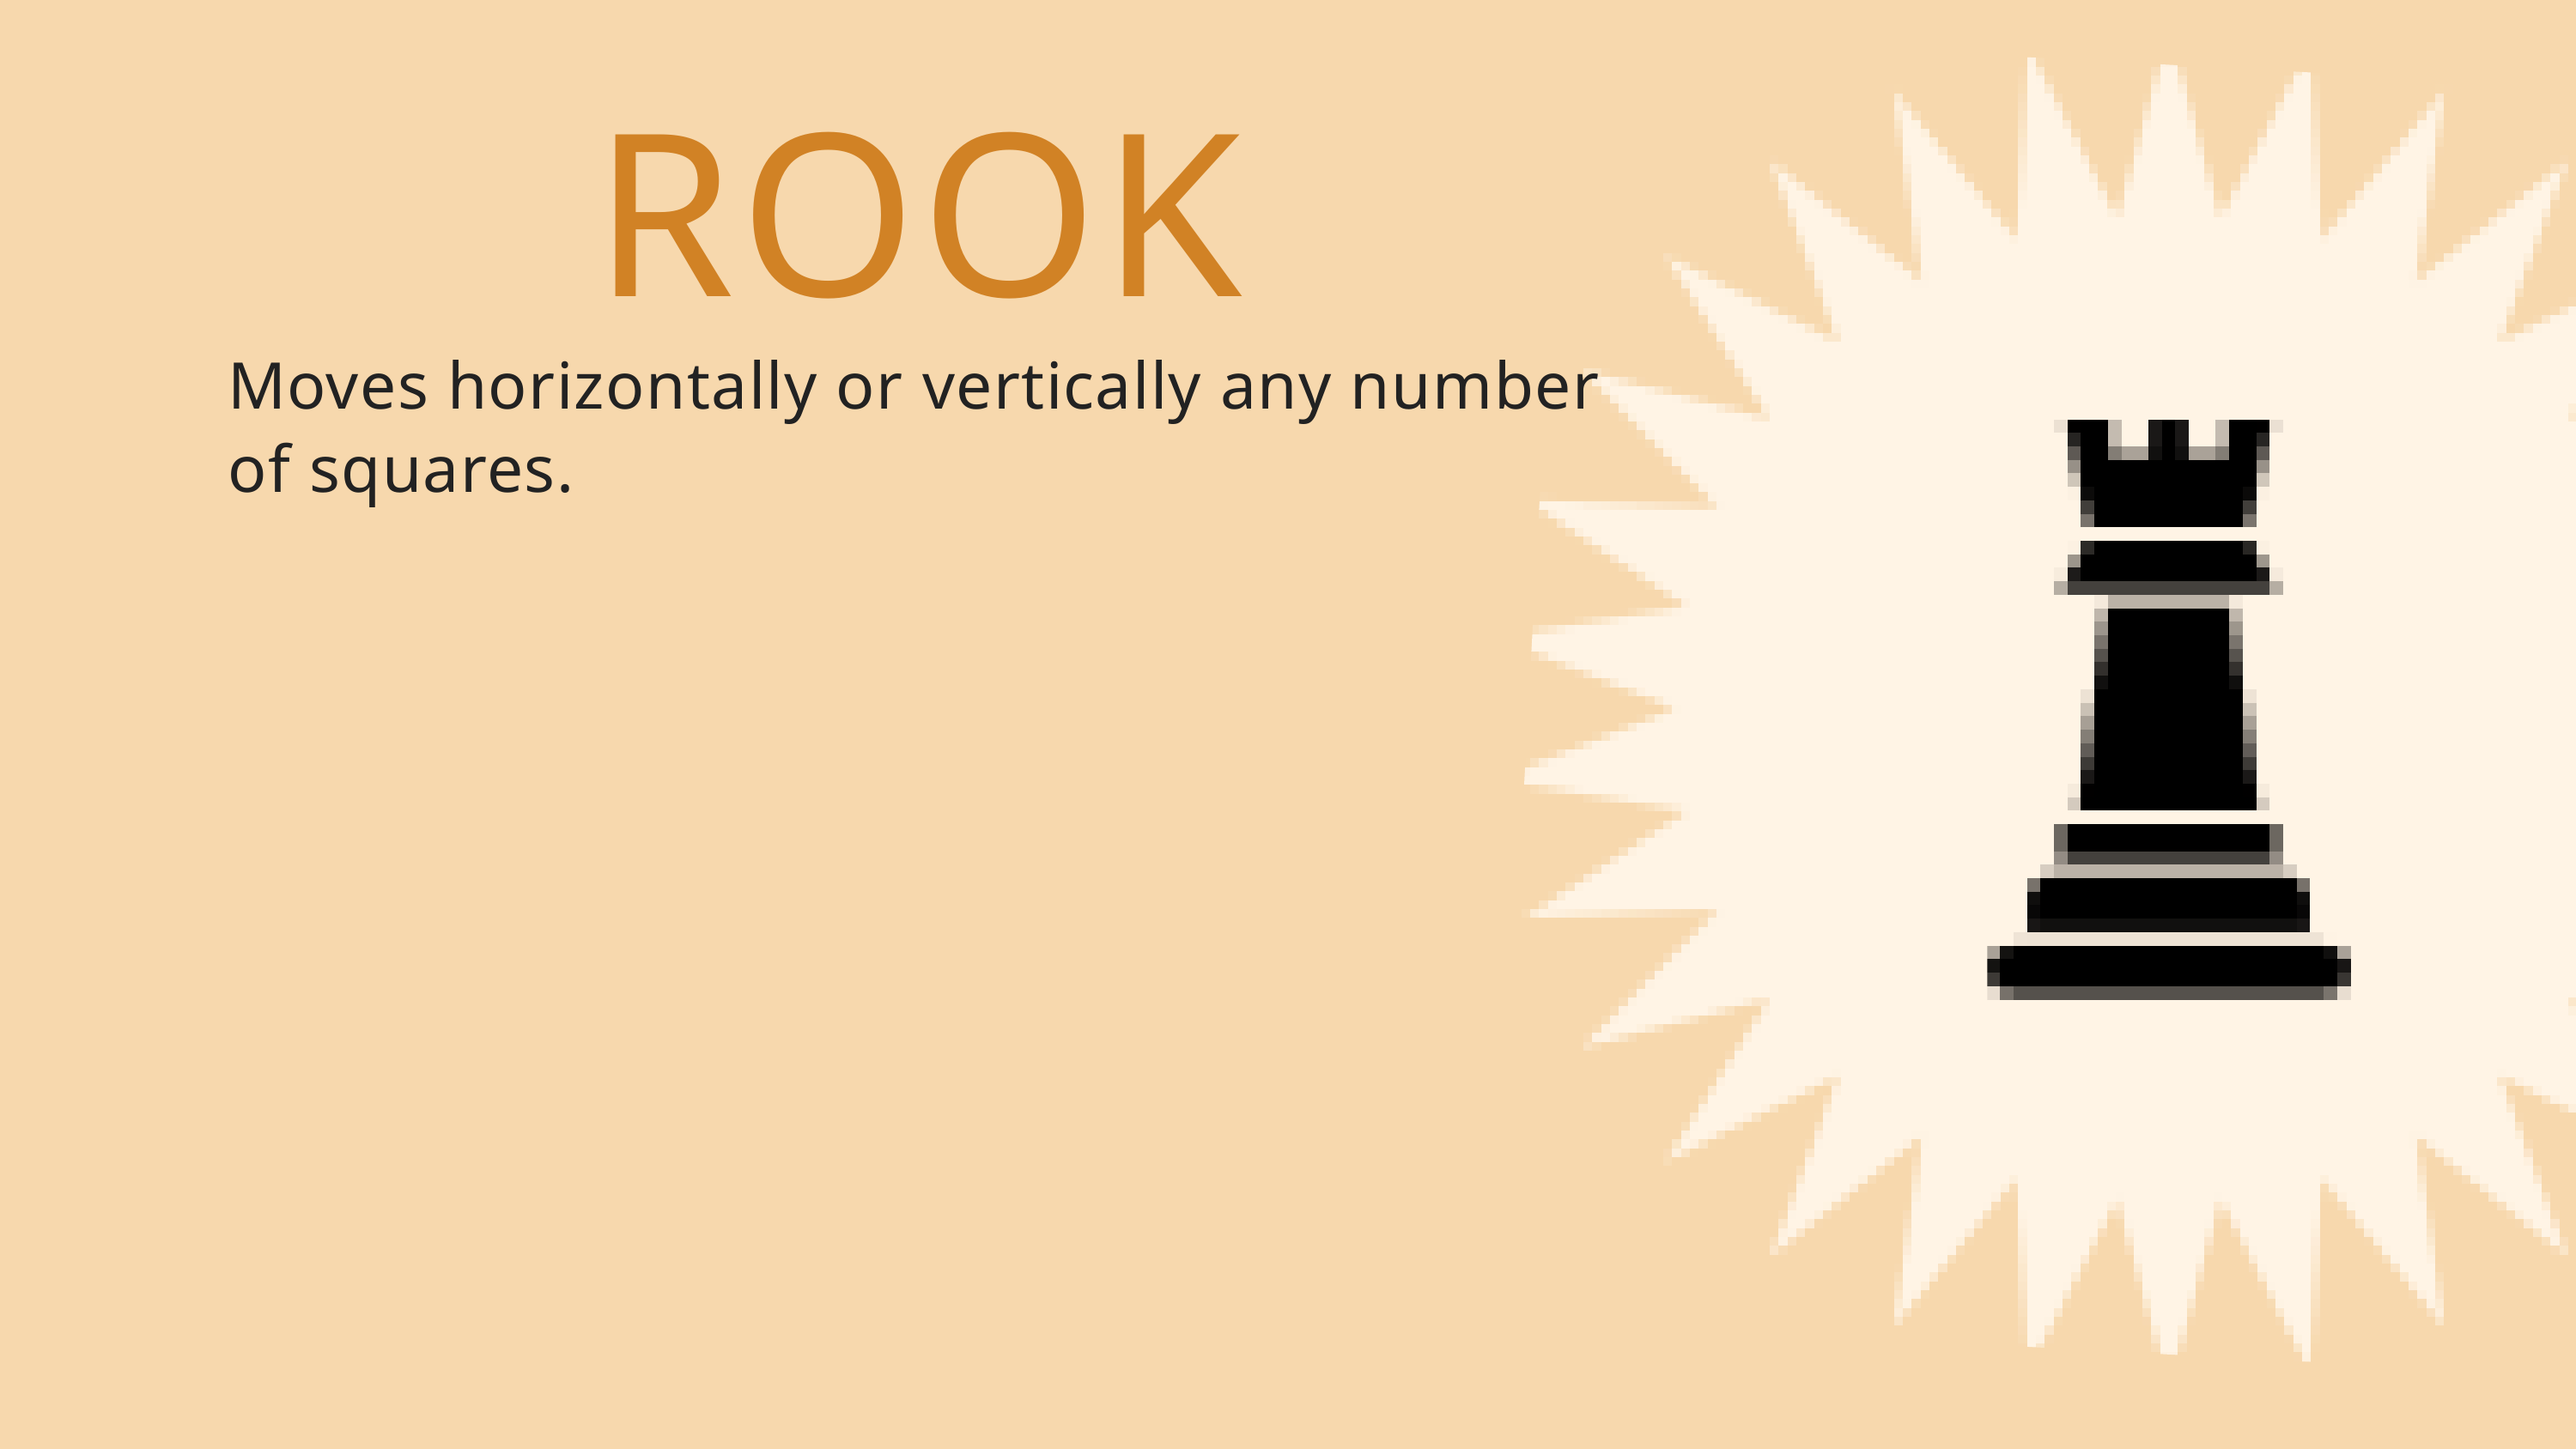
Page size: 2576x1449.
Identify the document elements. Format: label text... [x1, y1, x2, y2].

text_box ROOK [206, 160, 1631, 343]
text_box Moves horizontally or vertically any number of squares. [228, 337, 1653, 506]
text_box [1987, 420, 2351, 1000]
text_box [1495, 32, 2576, 1377]
